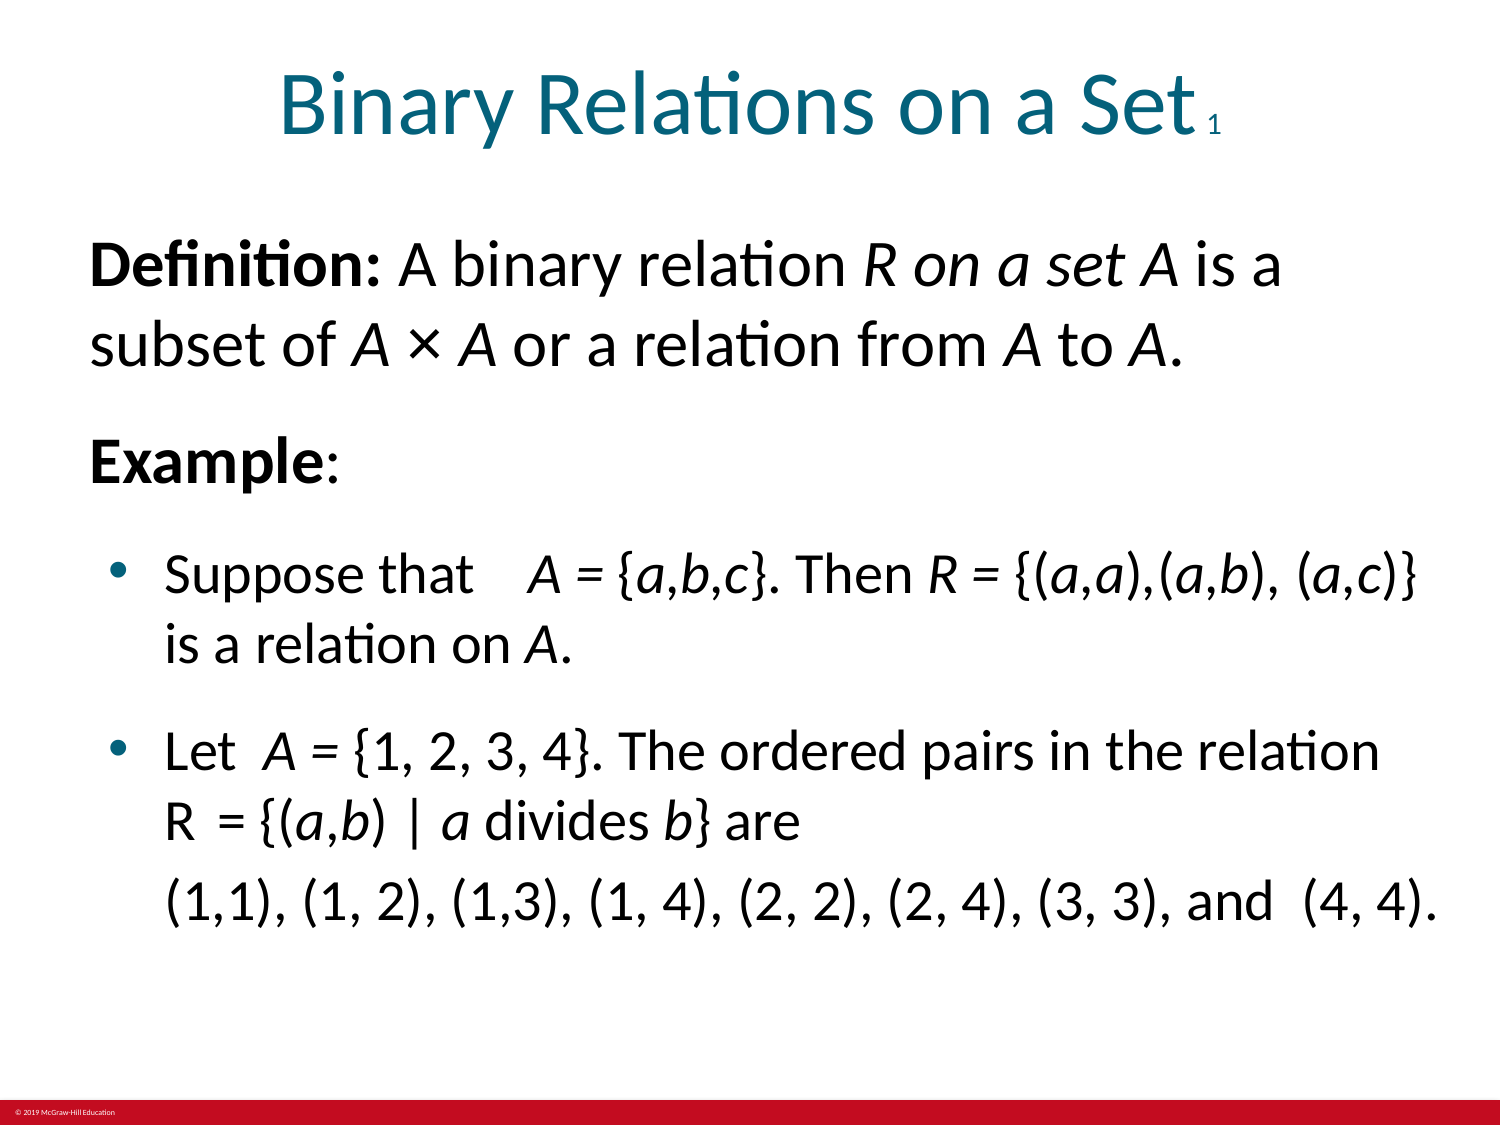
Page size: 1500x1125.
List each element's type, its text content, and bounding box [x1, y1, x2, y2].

title Binary Relations on a Set 1 [0, 0, 1500, 195]
list Definition: A binary relation R on a set A is a subset of A × A or a relation from A to A. Example: Suppose that A = {a,b,c}. Then R = {(a,a),(a,b), (a,c)} is a relation on A. Let A = {1, 2, 3, 4}. The ordered pairs in the relation R = {(a,b) | a divides b} are (1,1), (1, 2), (1,3), (1, 4), (2, 2), (2, 4), (3, 3), and (4, 4). [75, 212, 1470, 1075]
